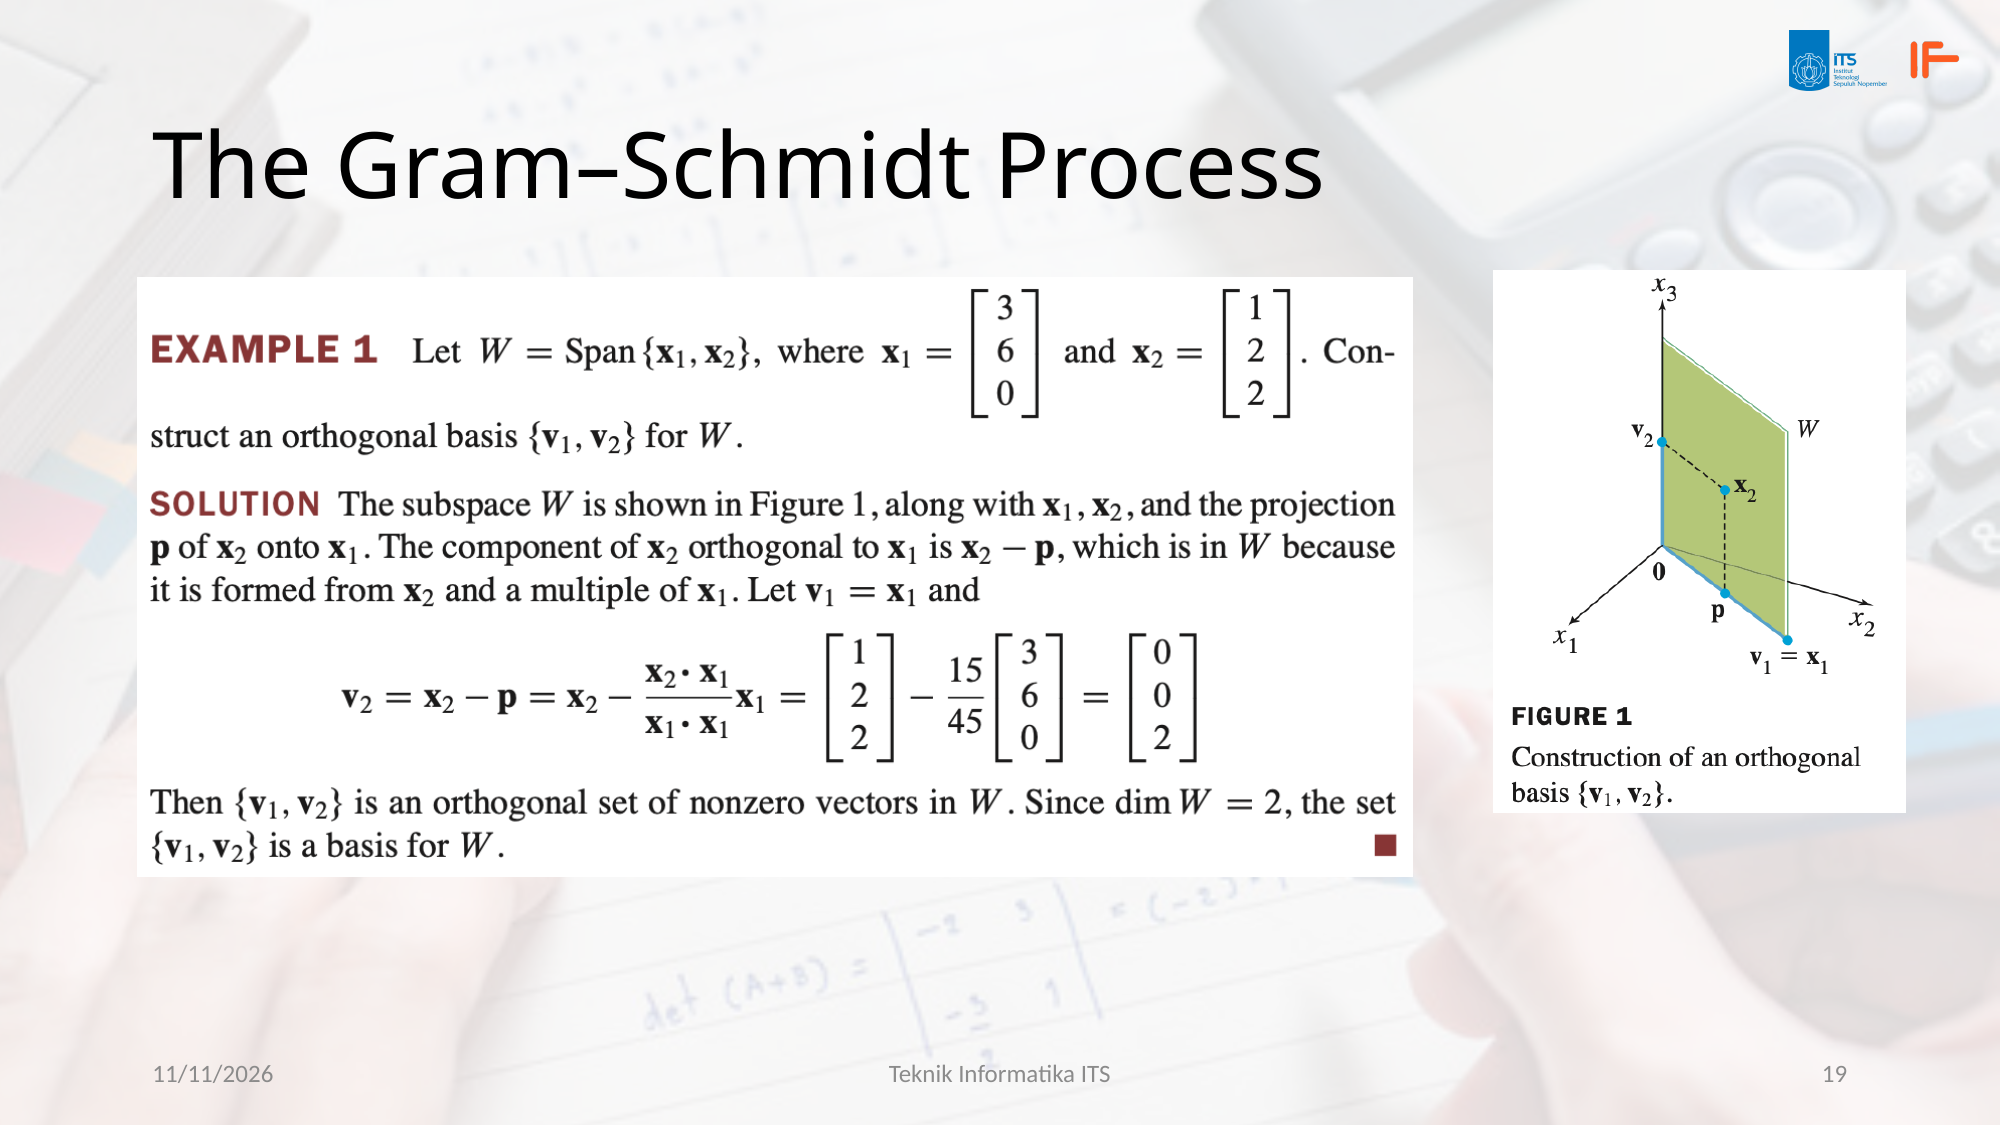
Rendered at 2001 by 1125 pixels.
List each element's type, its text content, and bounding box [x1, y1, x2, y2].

picture [137, 277, 1413, 877]
picture [1493, 270, 1906, 813]
slide_number 19 [1412, 1042, 1863, 1103]
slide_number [137, 1042, 588, 1103]
footer Teknik Informatika ITS [662, 1042, 1338, 1103]
picture [1789, 30, 1887, 91]
picture [1910, 40, 1960, 79]
title The Gram–Schmidt Process [137, 59, 1863, 278]
